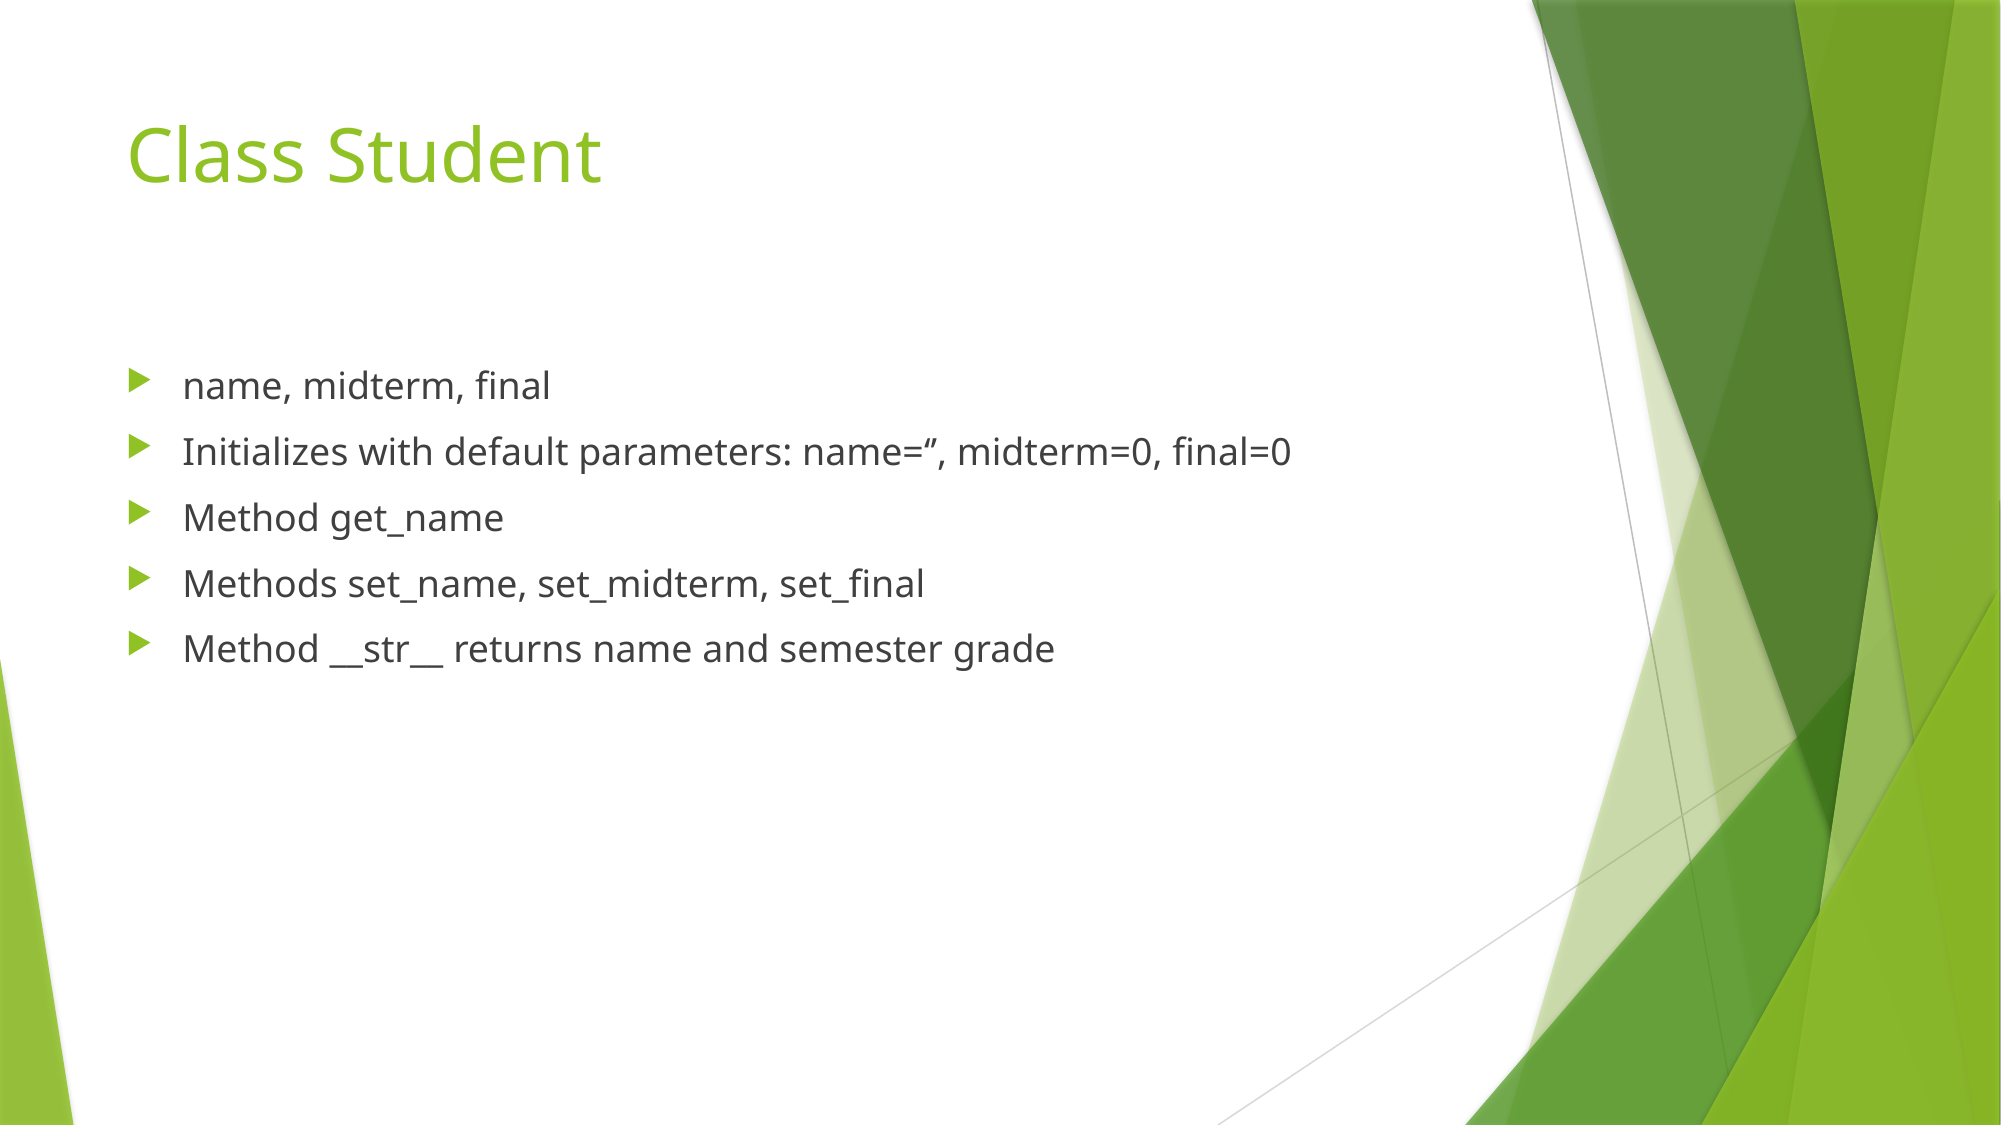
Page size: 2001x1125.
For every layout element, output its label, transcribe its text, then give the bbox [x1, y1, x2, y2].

list name, midterm, final Initializes with default parameters: name=‘’, midterm=0, final=0 Method get_name Methods set_name, set_midterm, set_final Method __str__ returns name and semester grade [111, 354, 1522, 992]
title Class Student [111, 99, 1522, 317]
